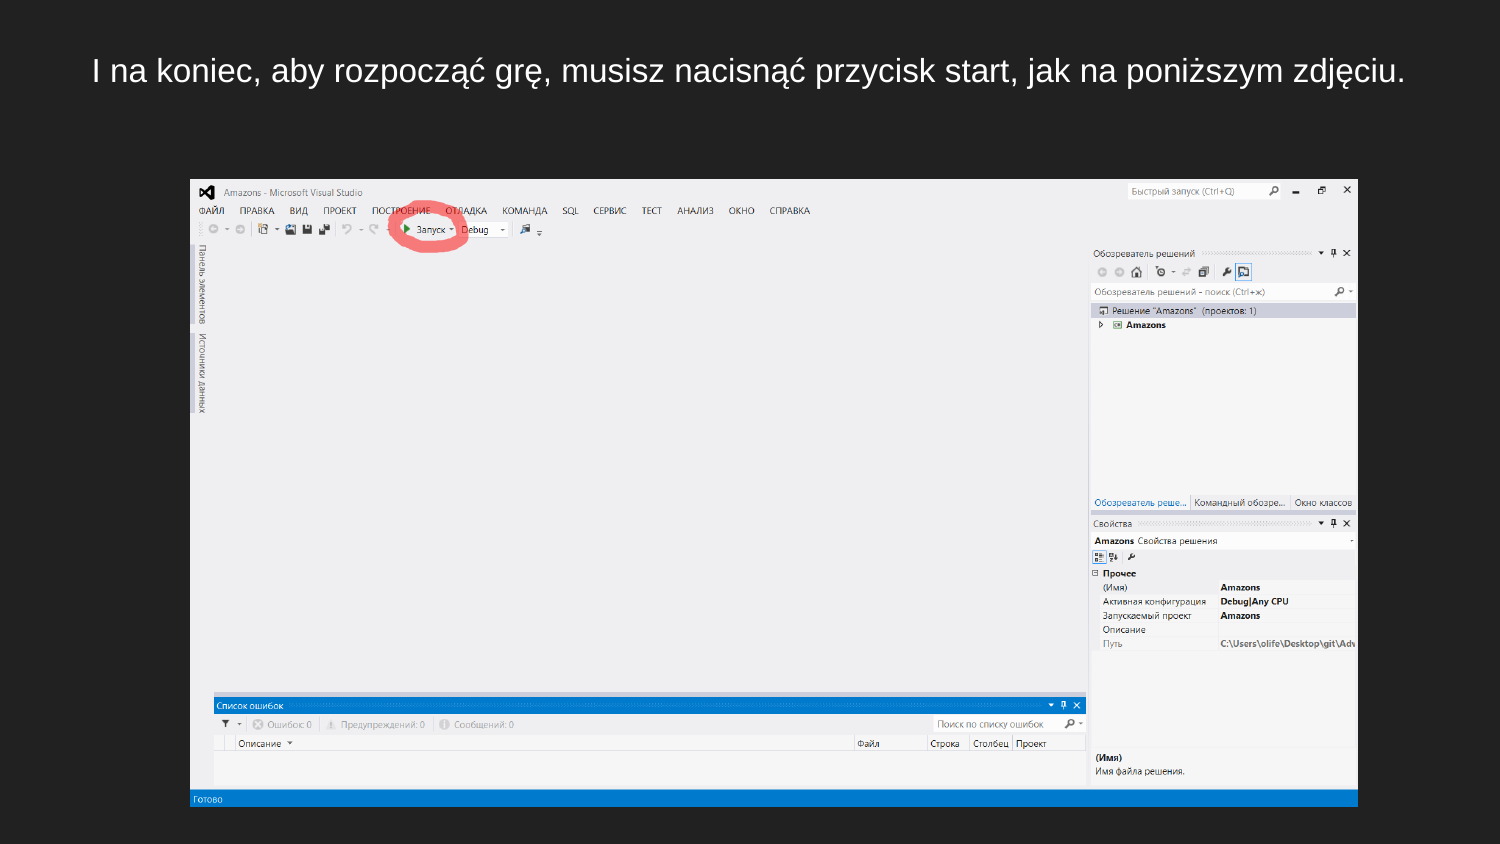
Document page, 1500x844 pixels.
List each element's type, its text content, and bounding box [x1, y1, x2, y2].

title I na koniec, aby rozpocząć grę, musisz nacisnąć przycisk start, jak na poniższym zdjęciu. [51, 34, 1449, 129]
picture [189, 179, 1359, 807]
